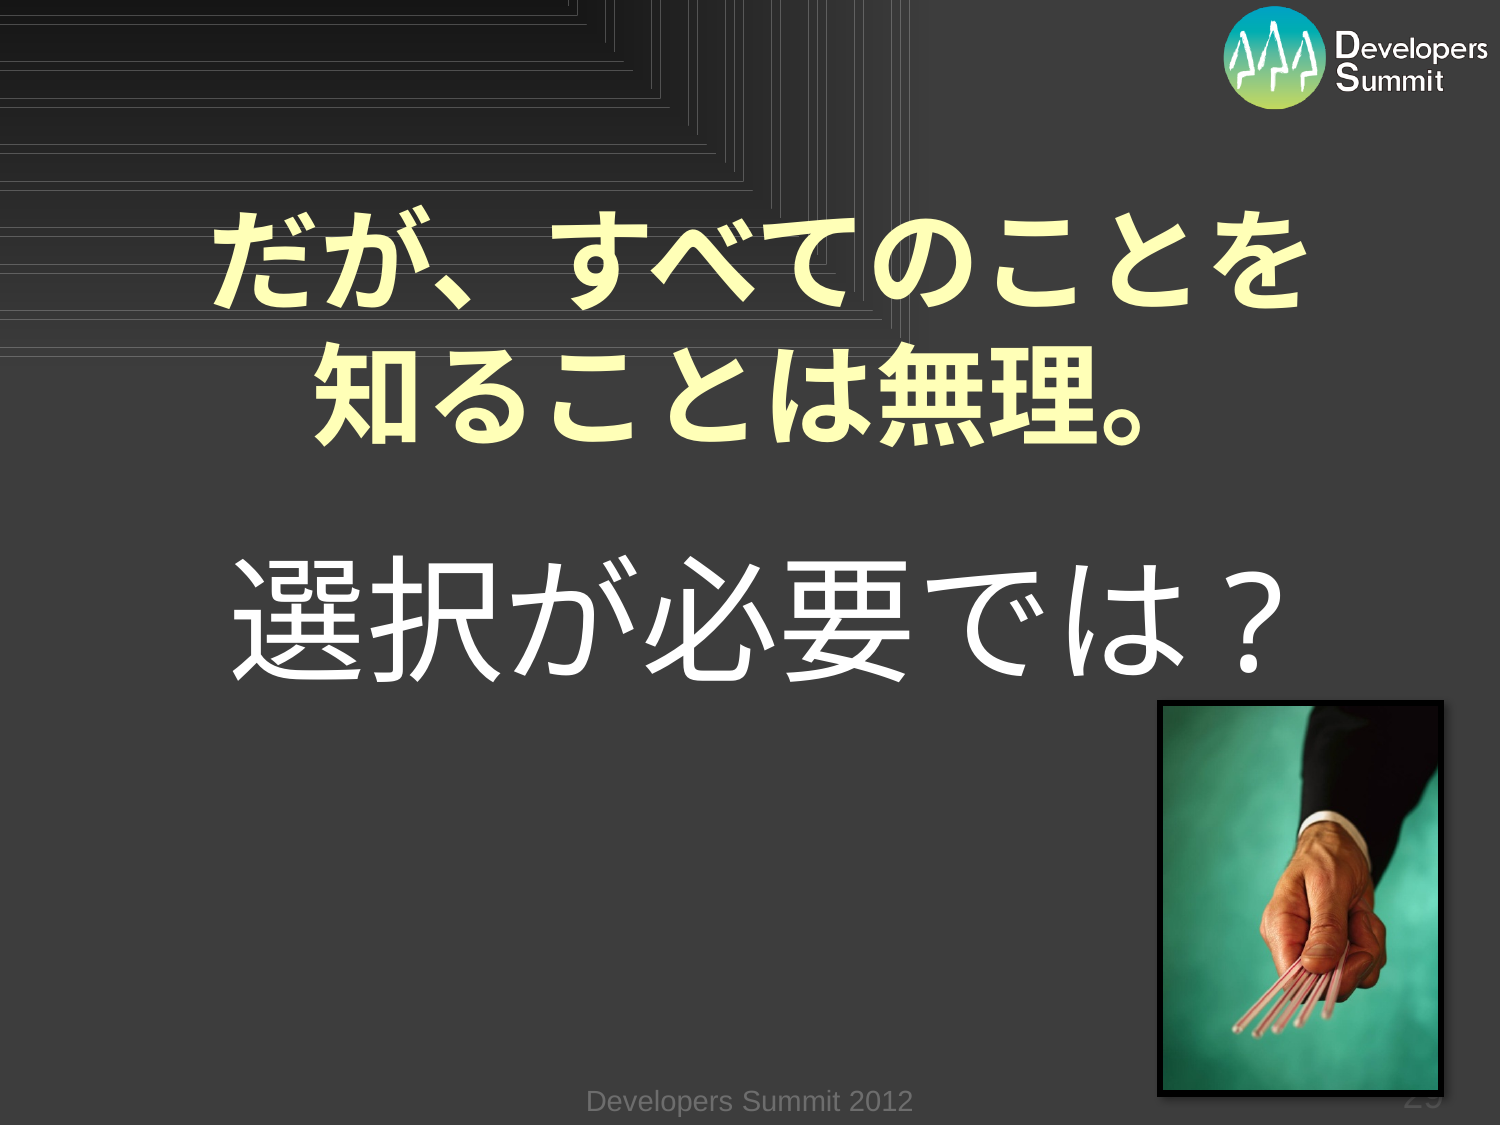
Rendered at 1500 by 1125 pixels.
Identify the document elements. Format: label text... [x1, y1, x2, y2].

picture [1201, 0, 1500, 116]
picture [1163, 705, 1439, 1091]
title だが、すべてのことを 知ることは無理。 [74, 63, 1451, 587]
slide_number 29 [1387, 1064, 1492, 1125]
text_box 選択が必要では? [213, 527, 1299, 707]
